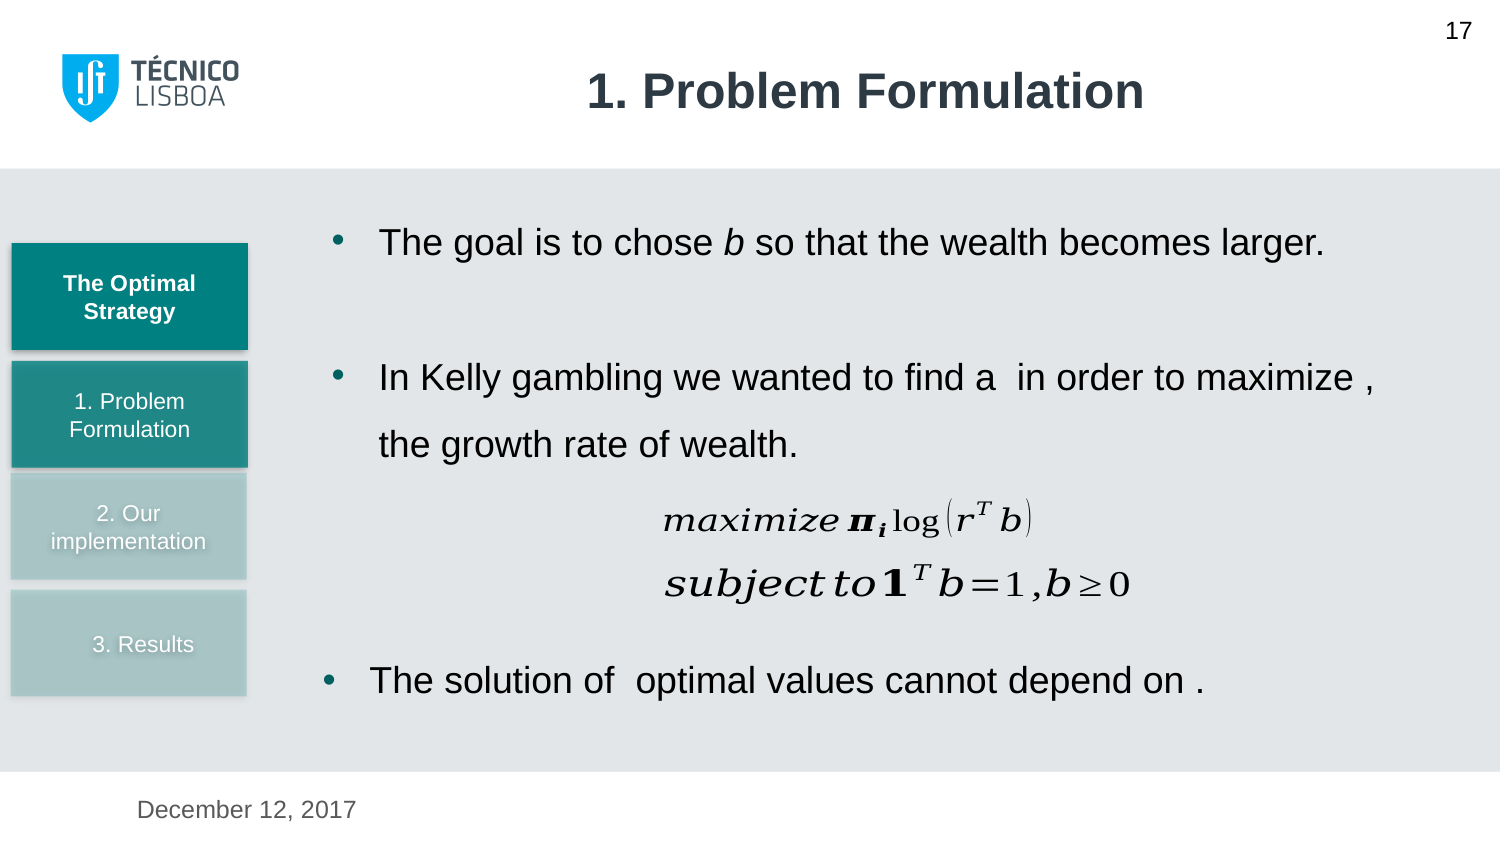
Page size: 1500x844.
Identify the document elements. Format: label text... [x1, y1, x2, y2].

picture [0, 0, 1500, 844]
text_box 17 [1405, 7, 1500, 52]
text_box The Optimal Strategy [11, 242, 249, 351]
title 1. Problem Formulation [259, 52, 1473, 126]
text_box 1. Problem Formulation [11, 360, 249, 468]
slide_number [121, 789, 425, 827]
text_box 2. Our implementation [10, 472, 247, 580]
text_box 3. Results [10, 589, 247, 697]
